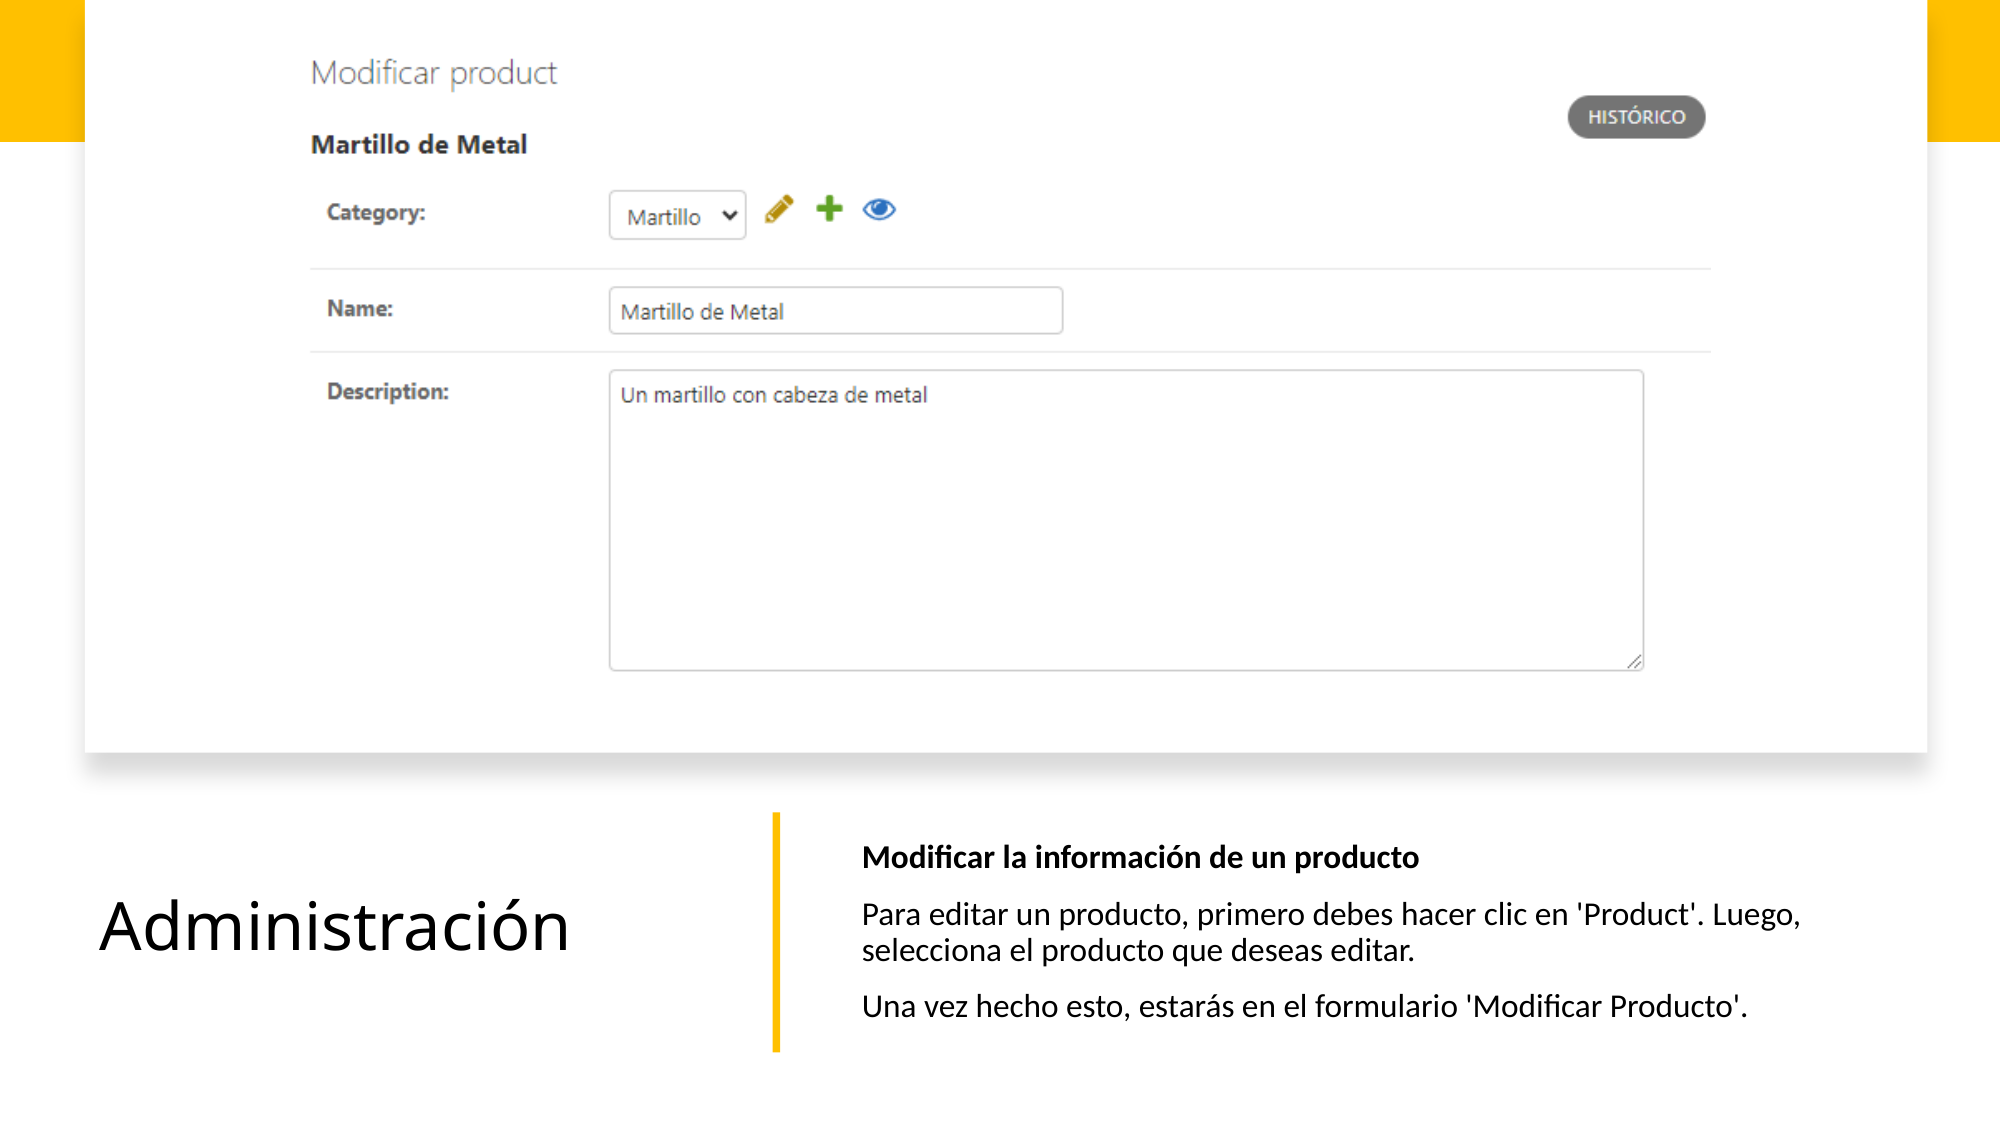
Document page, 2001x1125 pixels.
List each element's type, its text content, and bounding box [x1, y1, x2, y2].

text_box [1928, 0, 2000, 143]
text_box [0, 143, 2000, 1125]
text_box [84, 0, 1928, 754]
title Administración [84, 801, 721, 1057]
picture [289, 41, 1711, 685]
text_box [0, 0, 84, 143]
text_box [772, 811, 781, 1053]
list Modificar la información de un producto Para editar un producto, primero debes hacer clic en 'Product'. Luego, selecciona el producto que deseas editar. Una vez hecho esto, estarás en el formulario 'Modificar Producto'. [846, 781, 1928, 1084]
